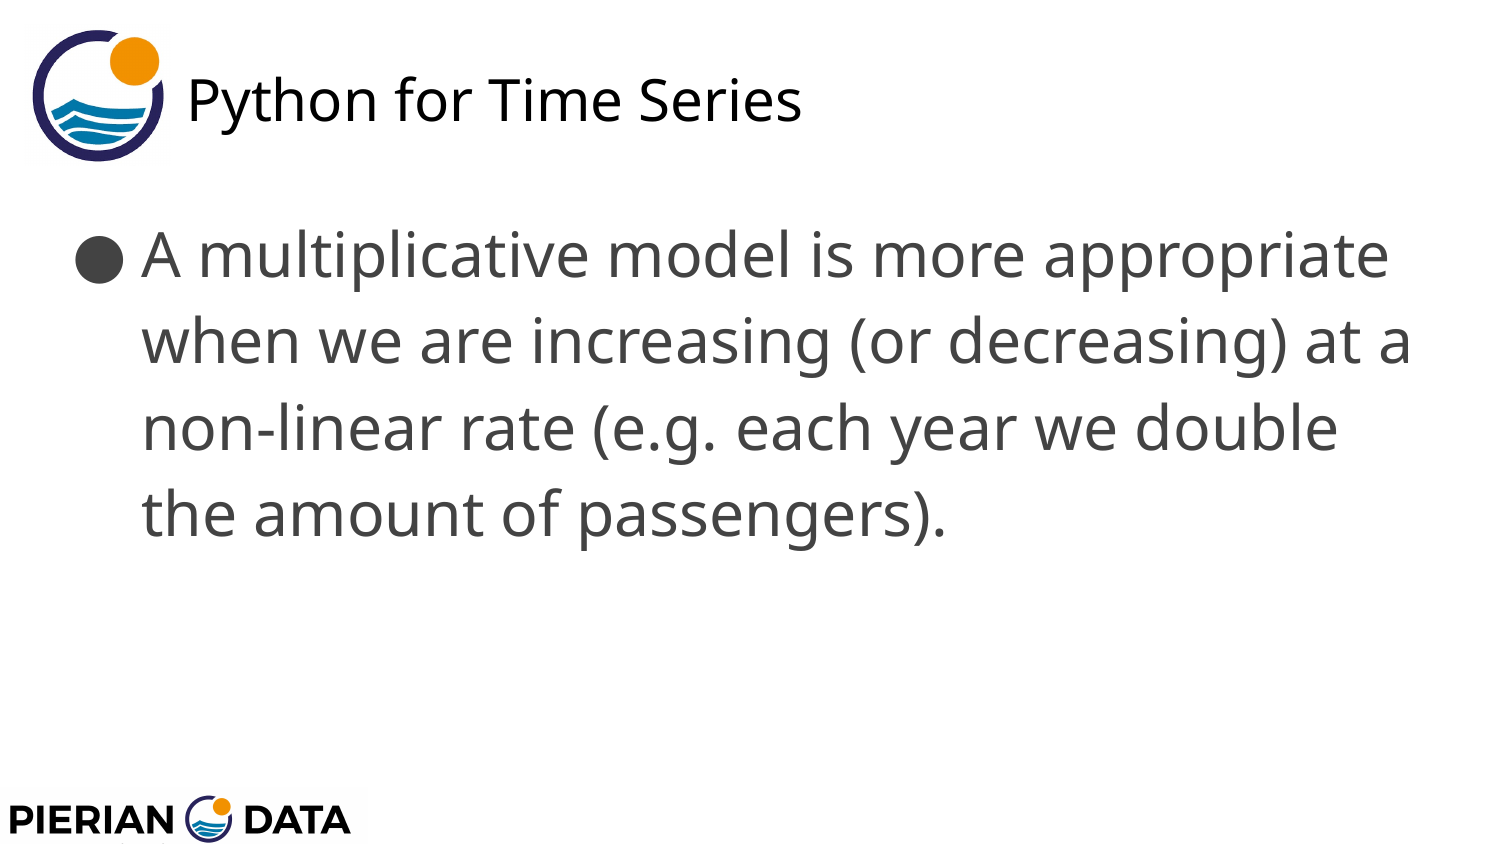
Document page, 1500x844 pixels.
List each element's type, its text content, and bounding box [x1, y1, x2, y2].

list A multiplicative model is more appropriate when we are increasing (or decreasing) at a non-linear rate (e.g. each year we double the amount of passengers). [51, 189, 1449, 750]
picture [0, 787, 368, 844]
title Python for Time Series [176, 48, 1449, 143]
picture [24, 24, 172, 167]
